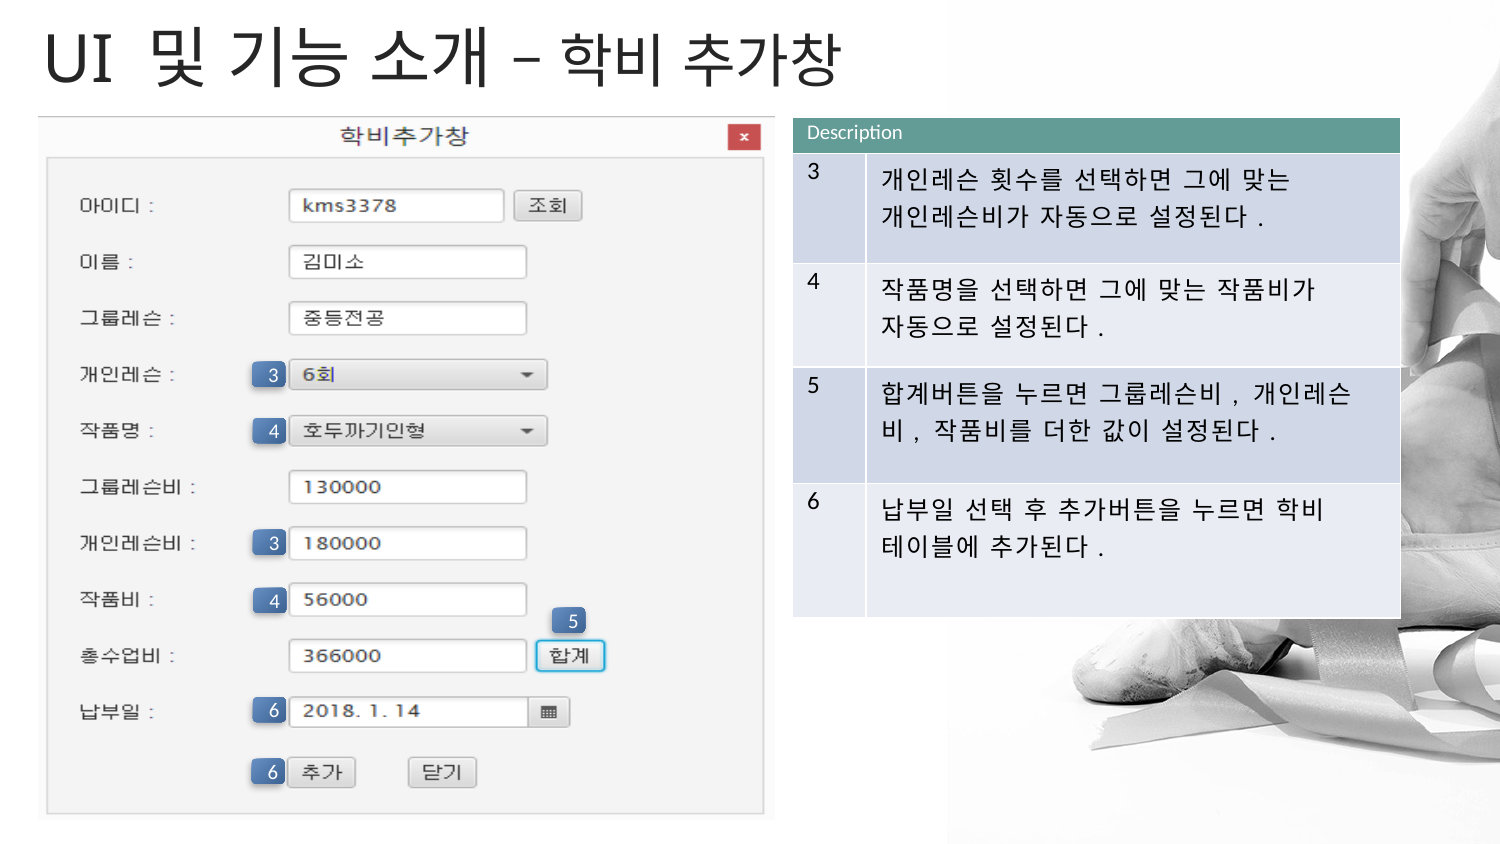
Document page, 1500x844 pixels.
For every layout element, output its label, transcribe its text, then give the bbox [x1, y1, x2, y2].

table_cell 4 [793, 264, 865, 366]
table_cell 작품명을 선택하면 그에 맞는 작품비가 자동으로 설정된다. [867, 264, 1400, 366]
title UI 및 기능 소개 – 학비 추가창 [27, 0, 1280, 111]
table_cell 6 [793, 484, 865, 617]
table_cell 5 [793, 368, 865, 483]
table_cell 합계버튼을 누르면 그룹레슨비, 개인레슨비, 작품비를 더한 값이 설정된다. [867, 368, 1400, 483]
table_cell 개인레슨 횟수를 선택하면 그에 맞는 개인레슨비가 자동으로 설정된다. [867, 154, 1400, 263]
table_cell 납부일 선택 후 추가버튼을 누르면 학비 테이블에 추가된다. [867, 484, 1400, 617]
picture [0, 0, 1500, 844]
table_cell 3 [793, 154, 865, 263]
table_header Description [793, 118, 1400, 153]
